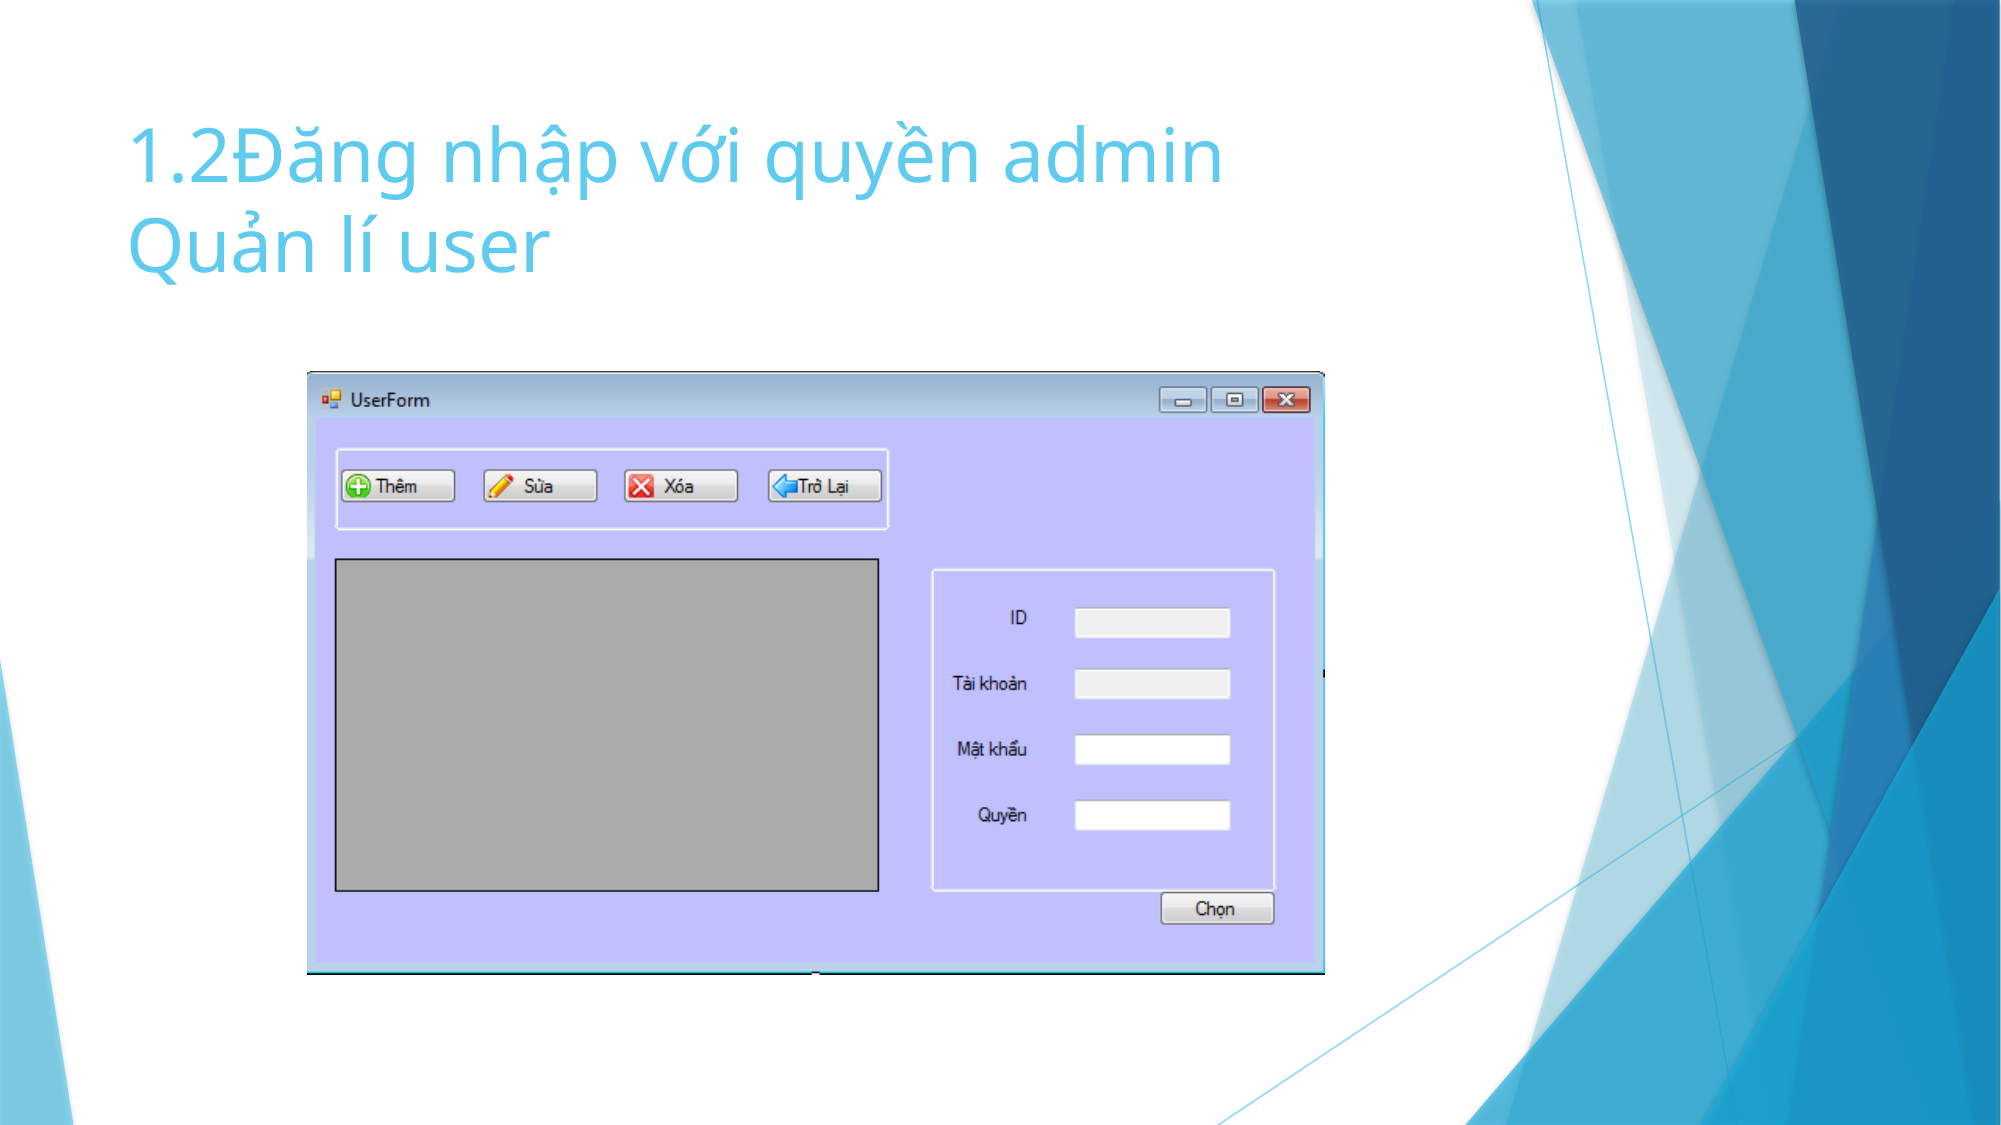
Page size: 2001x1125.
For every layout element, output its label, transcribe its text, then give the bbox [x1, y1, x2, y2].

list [307, 370, 1326, 975]
title 1.2Đăng nhập với quyền admin Quản lí user [111, 99, 1522, 317]
